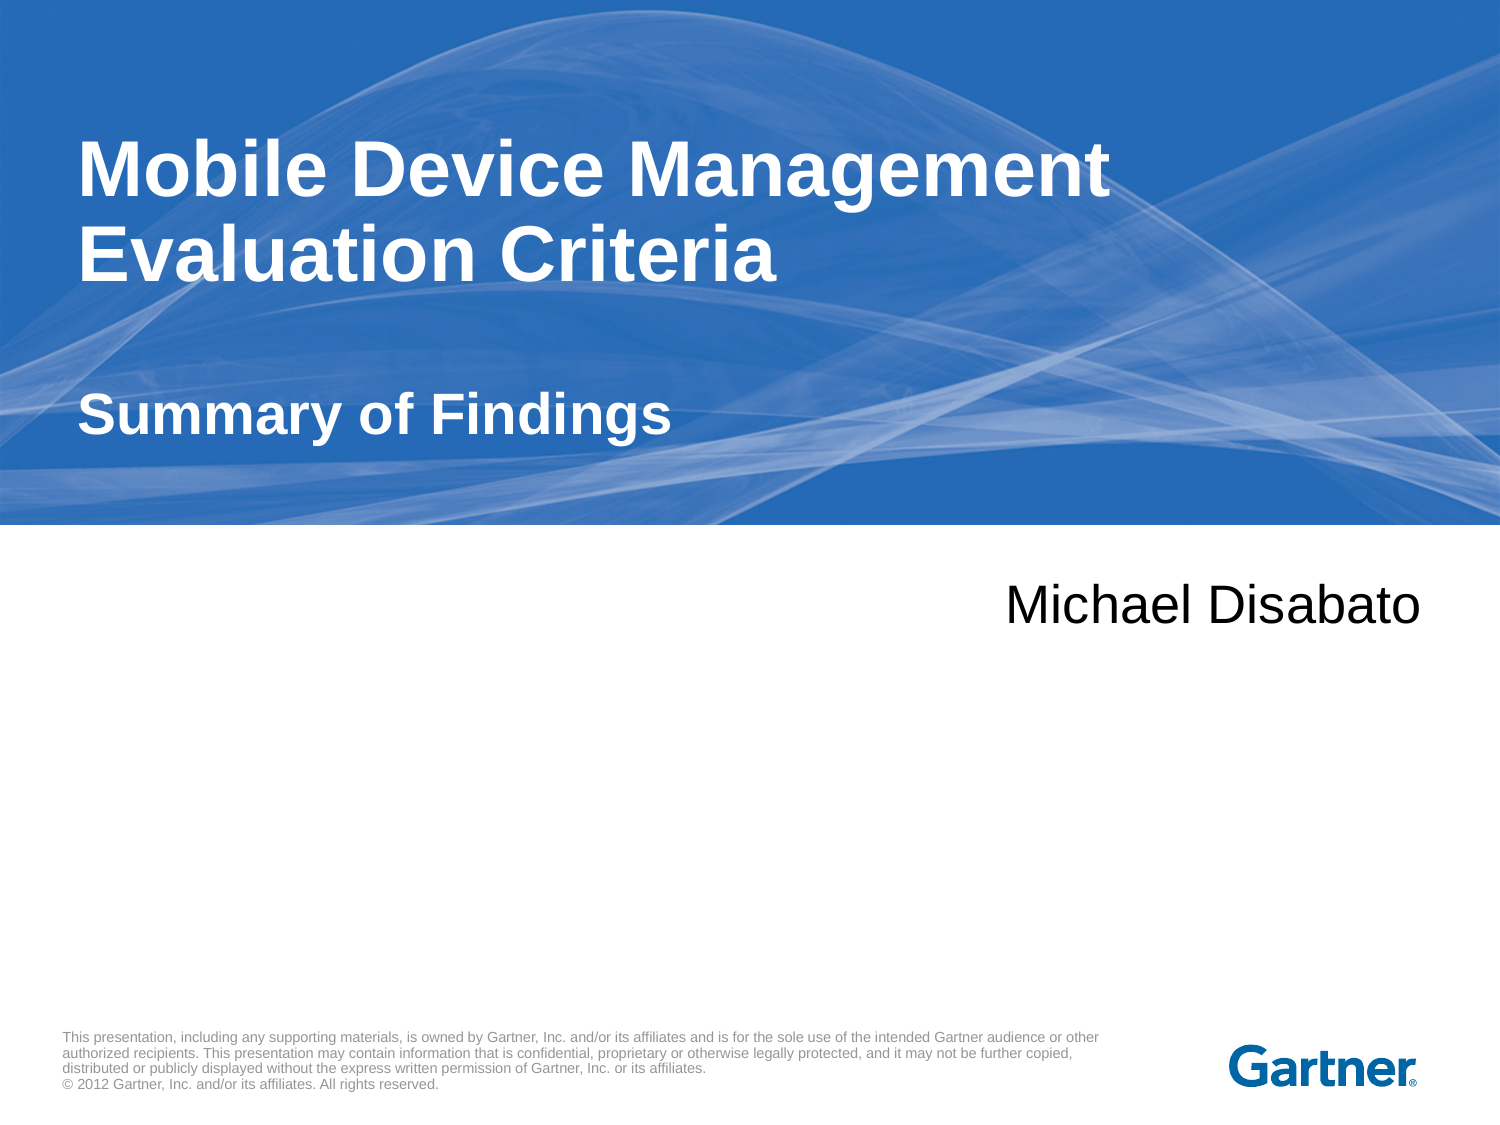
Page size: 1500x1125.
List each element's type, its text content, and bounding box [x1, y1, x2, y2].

title Mobile Device Management Evaluation Criteria Summary of Findings [62, 68, 1426, 456]
picture [0, 0, 1500, 525]
subtitle Michael Disabato [62, 568, 1423, 931]
